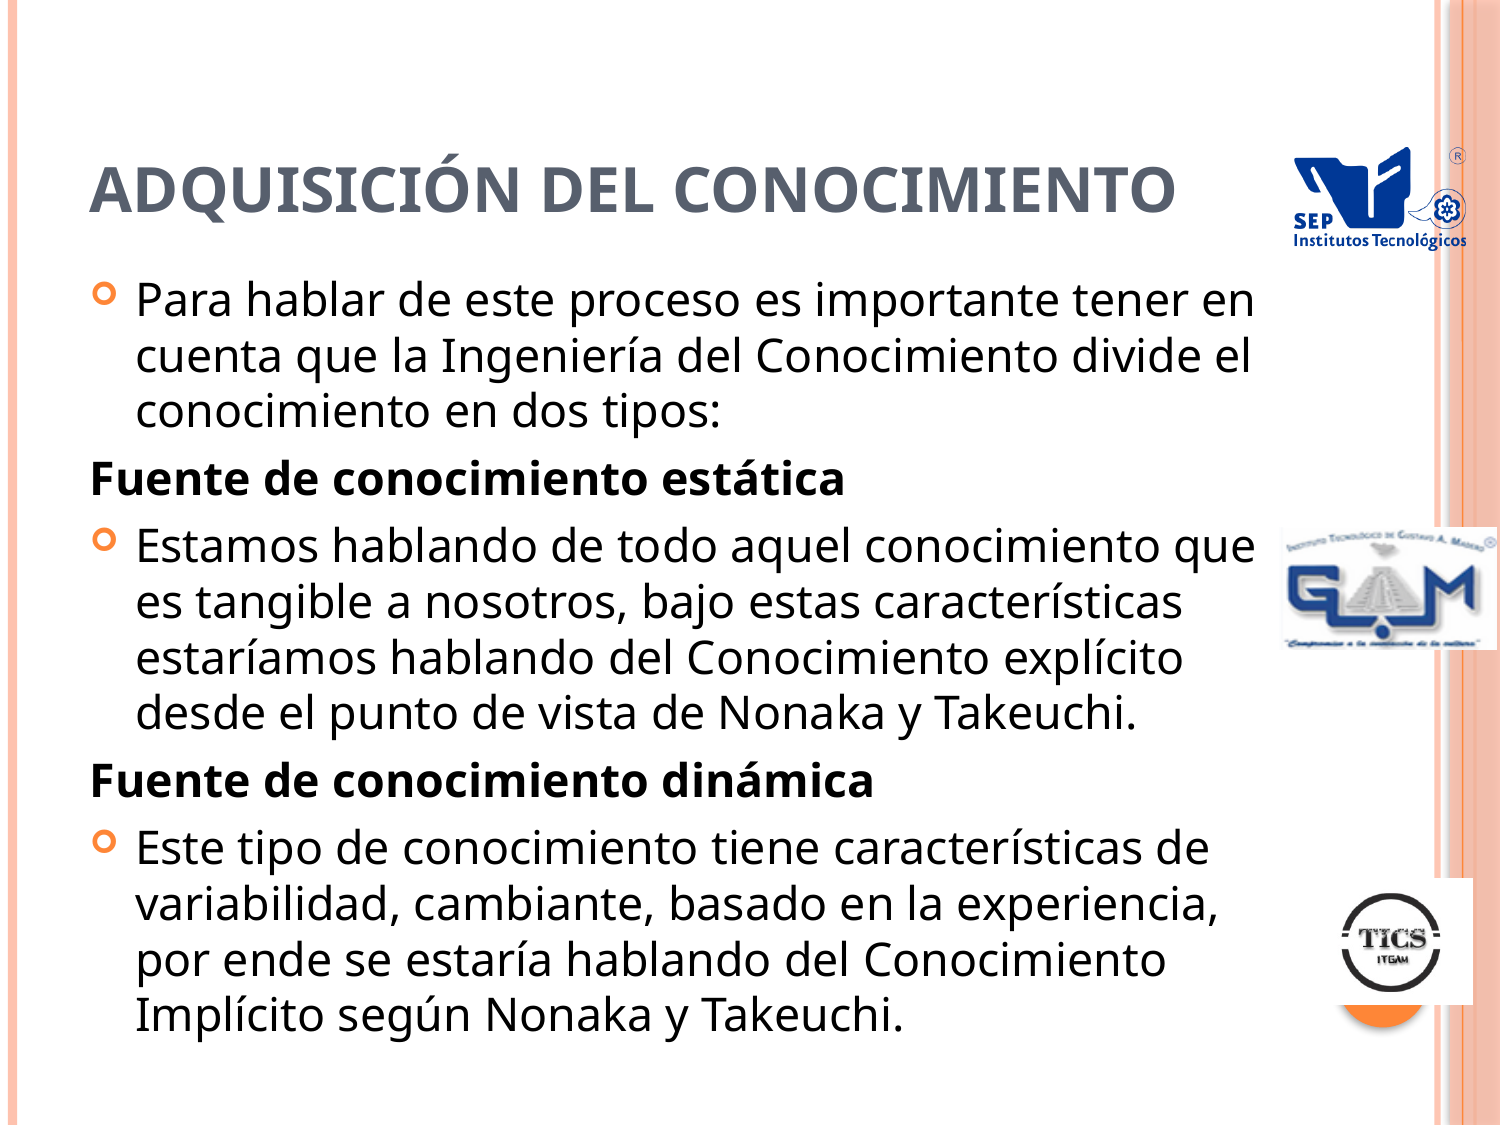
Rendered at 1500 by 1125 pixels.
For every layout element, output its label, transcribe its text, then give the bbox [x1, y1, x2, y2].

picture [1294, 147, 1466, 251]
picture [1304, 878, 1473, 1005]
picture [1300, 527, 1497, 650]
list Para hablar de este proceso es importante tener en cuenta que la Ingeniería del Conocimiento divide el conocimiento en dos tipos: Fuente de conocimiento estática Estamos hablando de todo aquel conocimiento que es tangible a nosotros, bajo estas características estaríamos hablando del Conocimiento explícito desde el punto de vista de Nonaka y Takeuchi. Fuente de conocimiento dinámica Este tipo de conocimiento tiene características de variabilidad, cambiante, basado en la experiencia, por ende se estaría hablando del Conocimiento Implícito según Nonaka y Takeuchi. [75, 262, 1300, 1062]
title Adquisición del Conocimiento [75, 45, 1300, 233]
